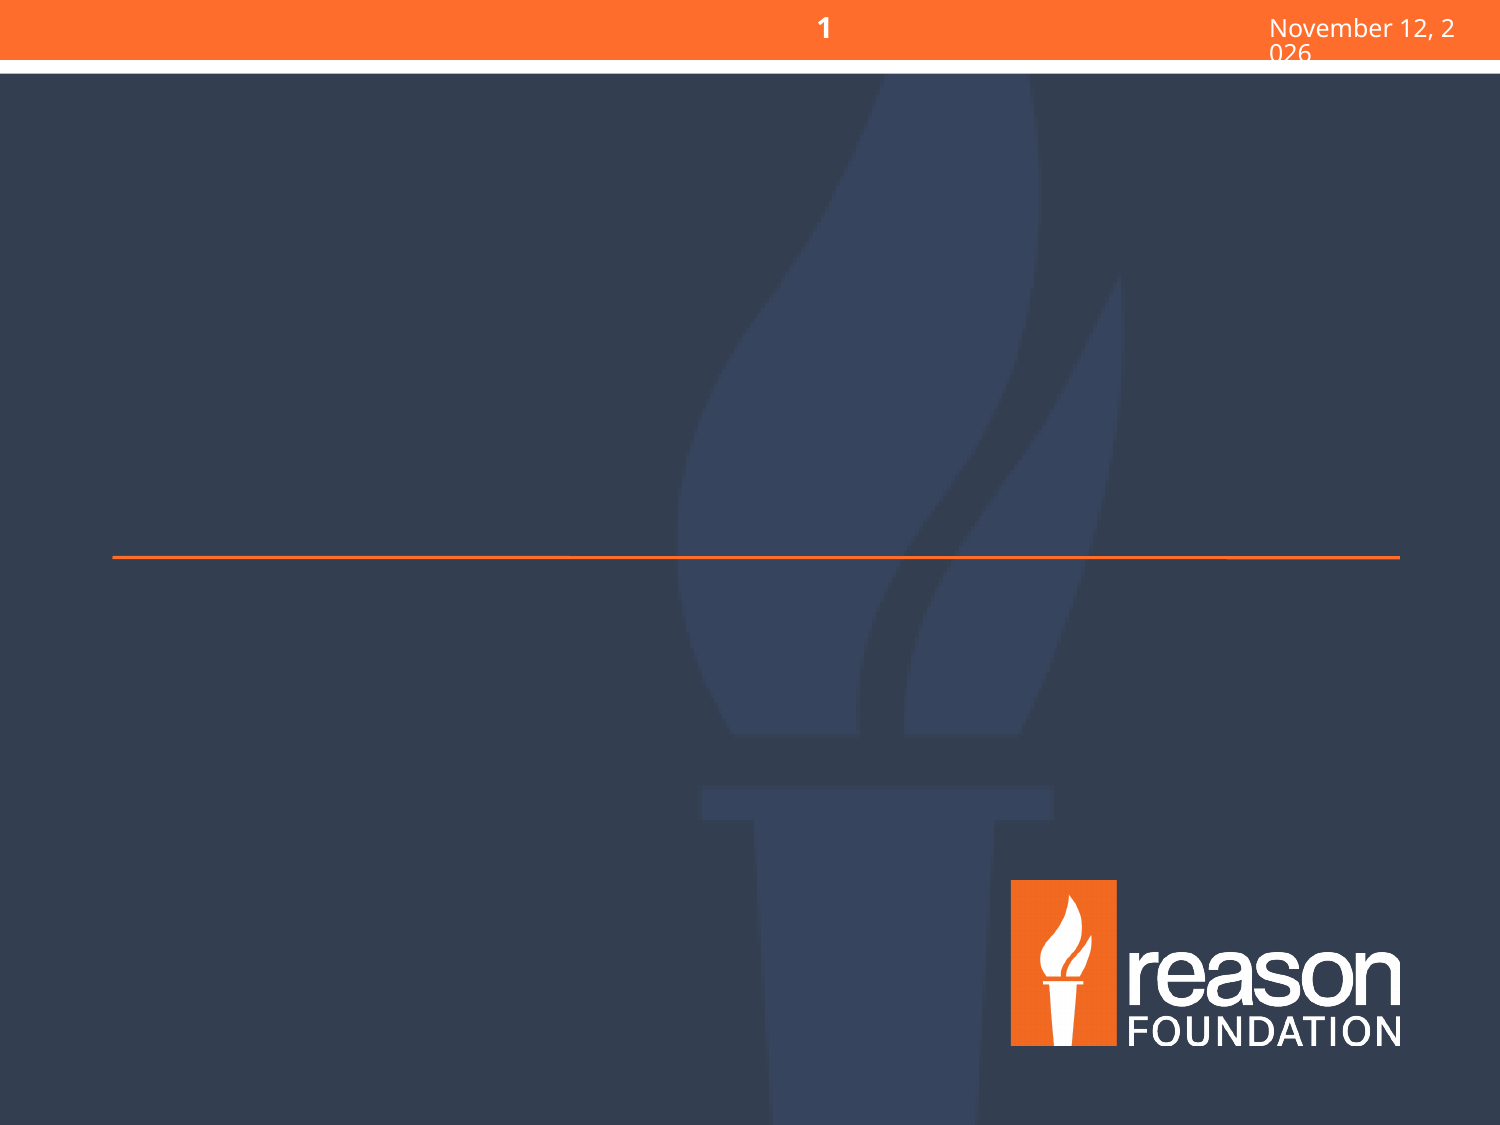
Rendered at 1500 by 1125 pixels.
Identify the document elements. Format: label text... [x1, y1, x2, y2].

slide_number 0 [801, 0, 875, 60]
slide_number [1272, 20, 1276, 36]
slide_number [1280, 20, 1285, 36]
